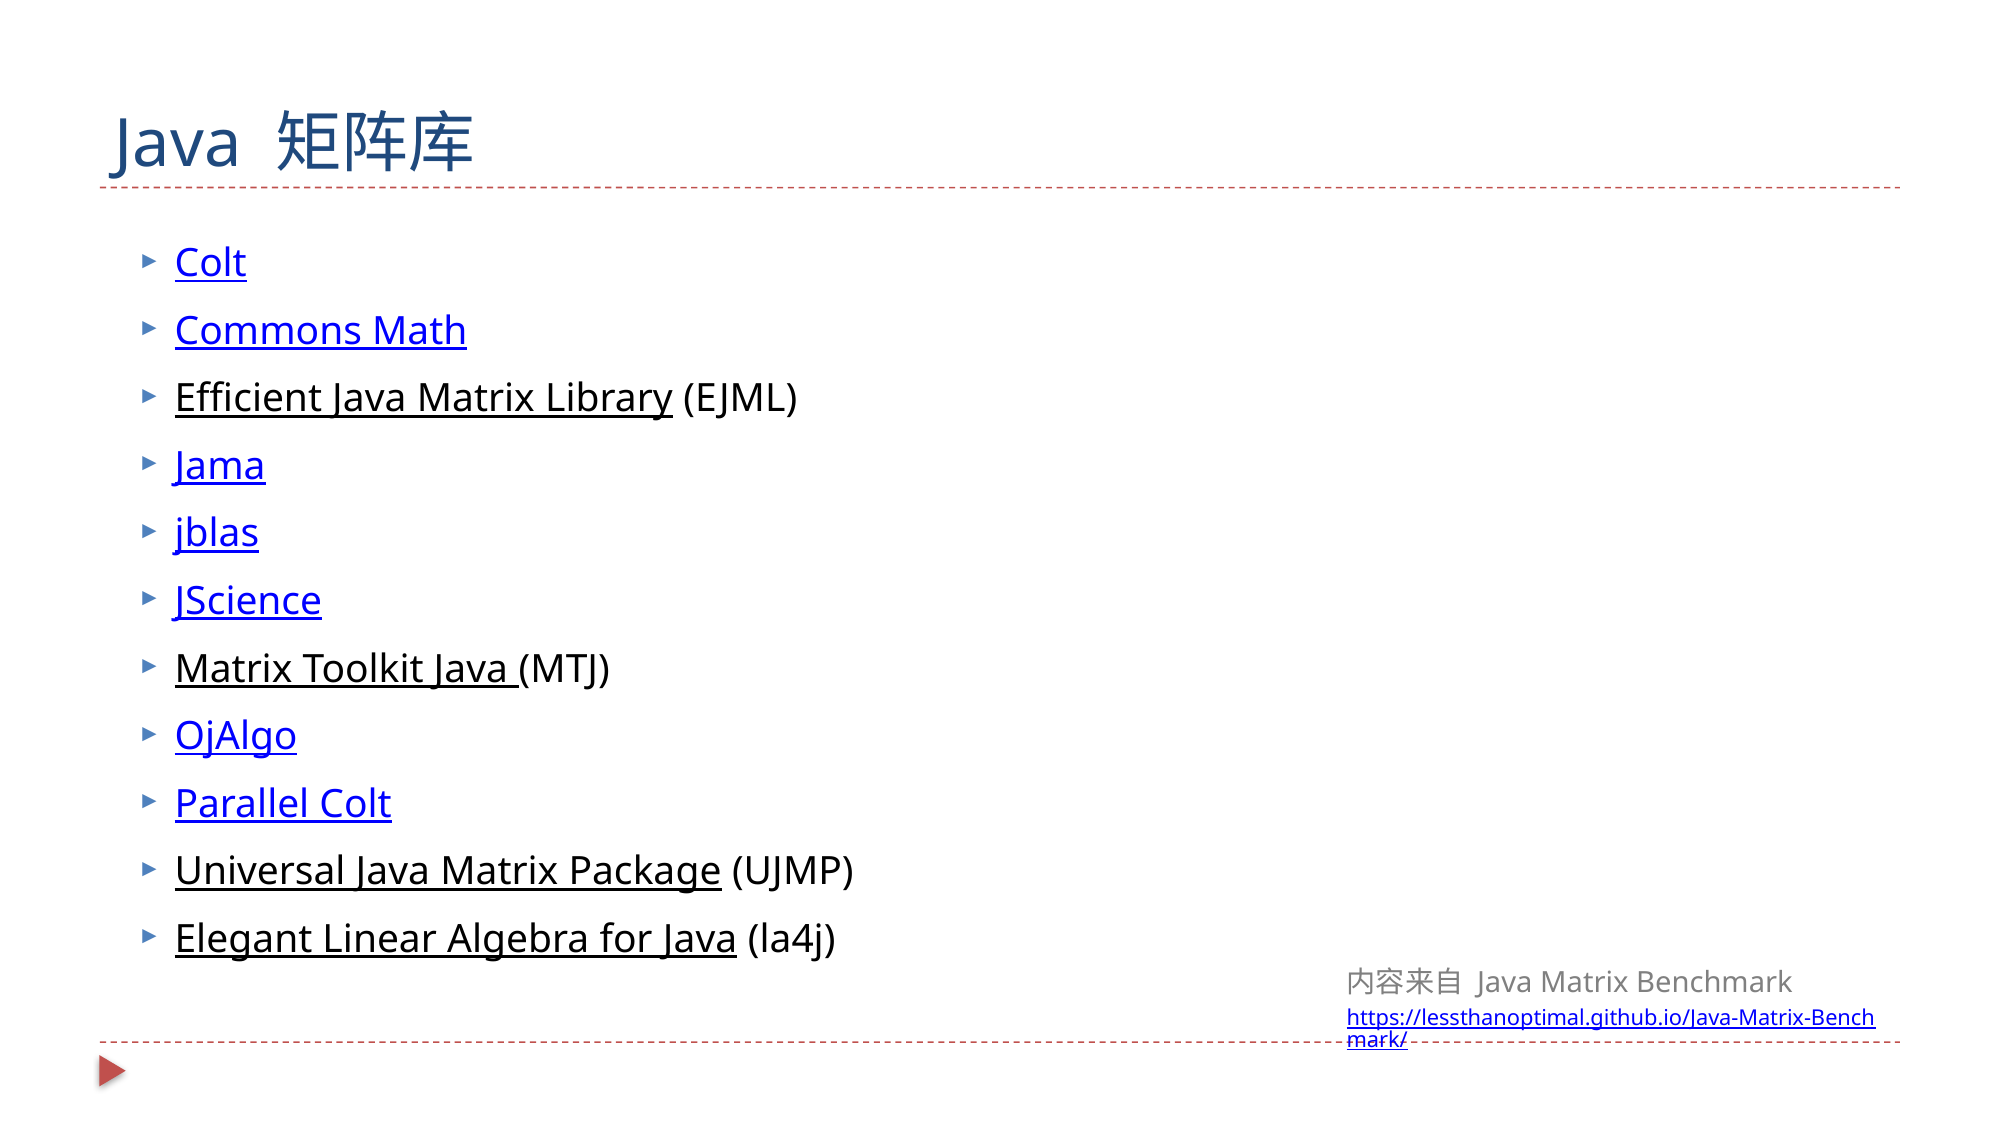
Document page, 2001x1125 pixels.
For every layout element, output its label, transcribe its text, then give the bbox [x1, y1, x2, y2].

title Java 矩阵库 [99, 24, 1900, 188]
text_box Colt Commons Math Efficient Java Matrix Library (EJML) Jama jblas JScience Matrix Toolkit Java (MTJ) OjAlgo Parallel Colt Universal Java Matrix Package (UJMP) Elegant Linear Algebra for Java (la4j) [124, 224, 1925, 1035]
list 内容来自 Java Matrix Benchmark https://lessthanoptimal.github.io/Java-Matrix-Benchmark/ [1331, 1035, 1900, 1125]
